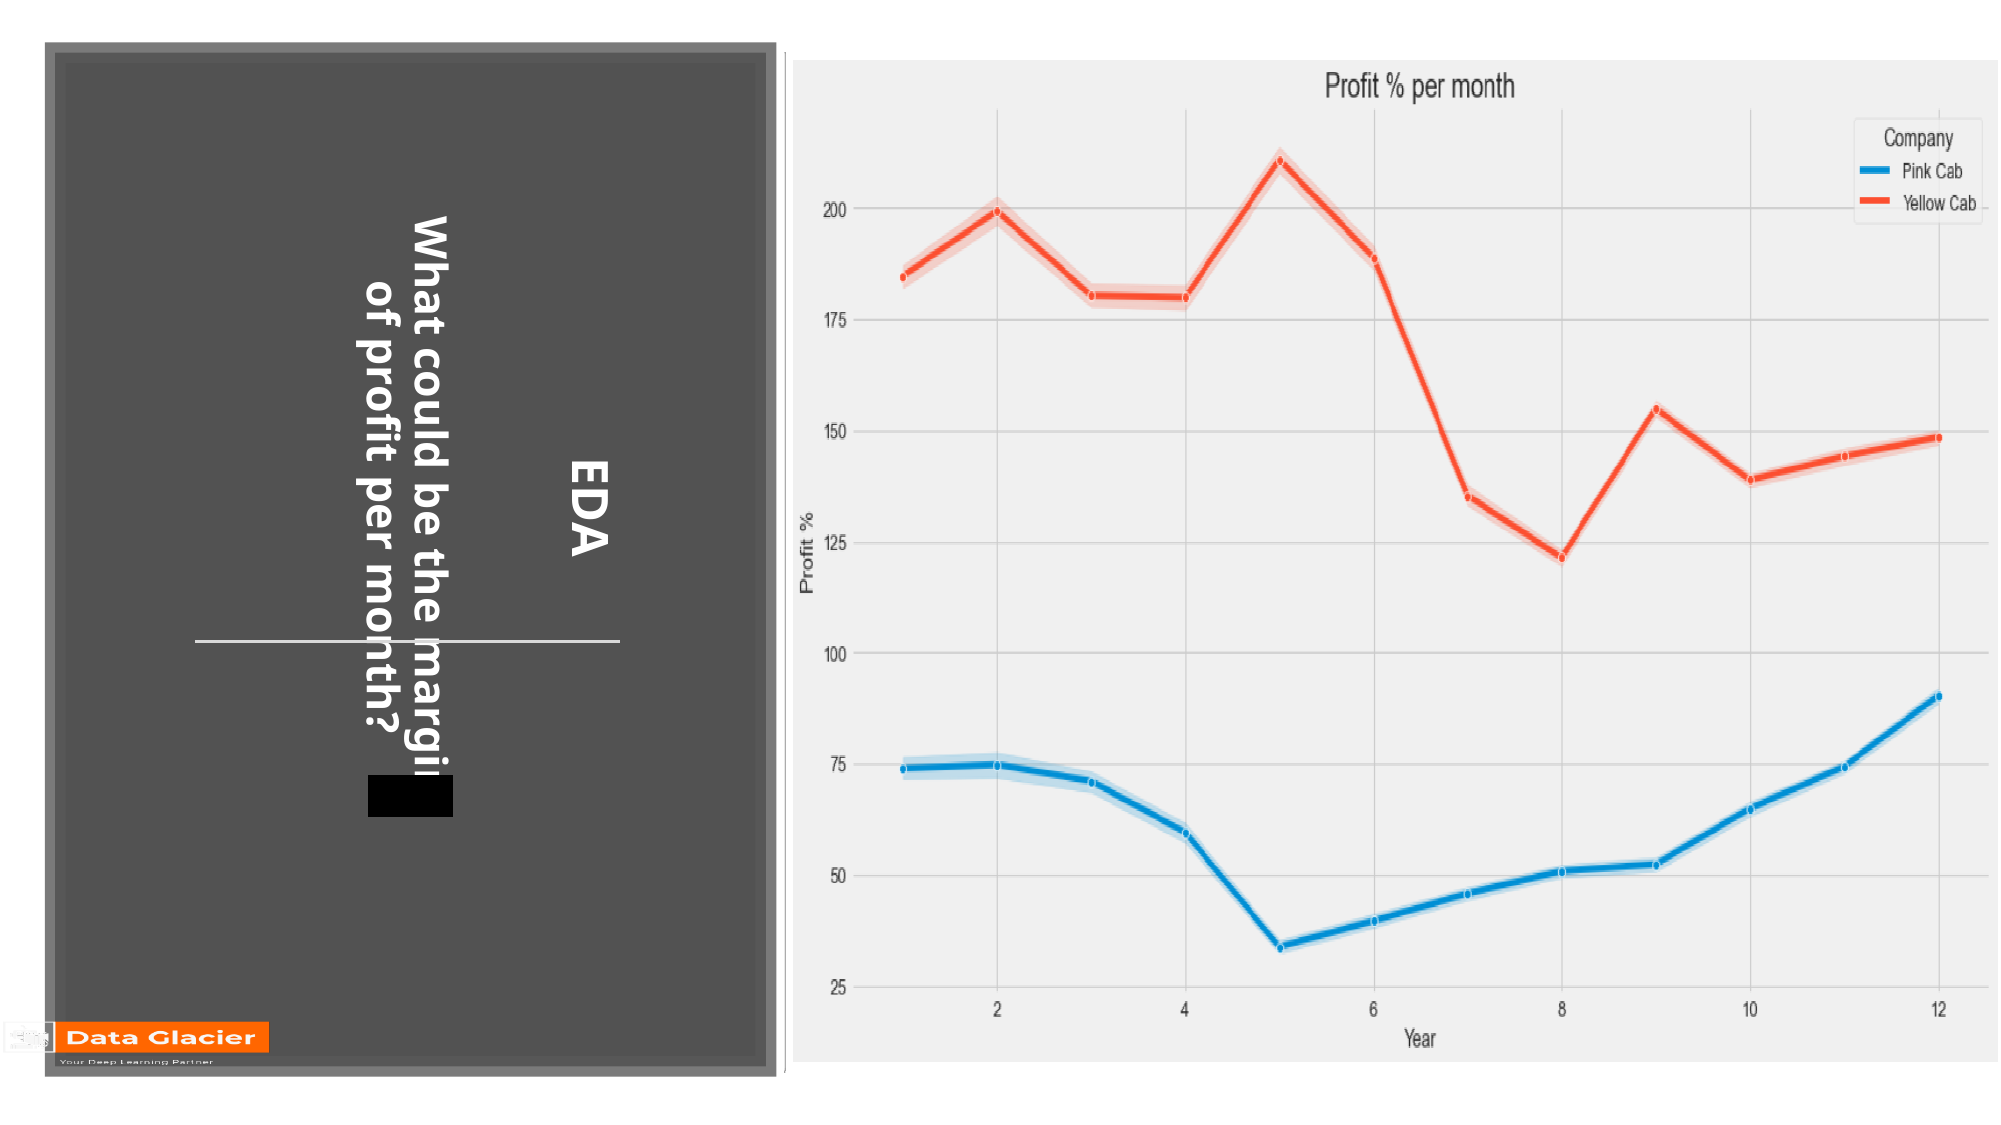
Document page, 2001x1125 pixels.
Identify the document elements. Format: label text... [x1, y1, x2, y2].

text_box [54, 52, 767, 1067]
subtitle [110, 684, 711, 935]
picture [0, 961, 272, 1125]
title EDA What could be the margin of profit per month? [183, 207, 657, 684]
picture [784, 52, 2000, 1073]
